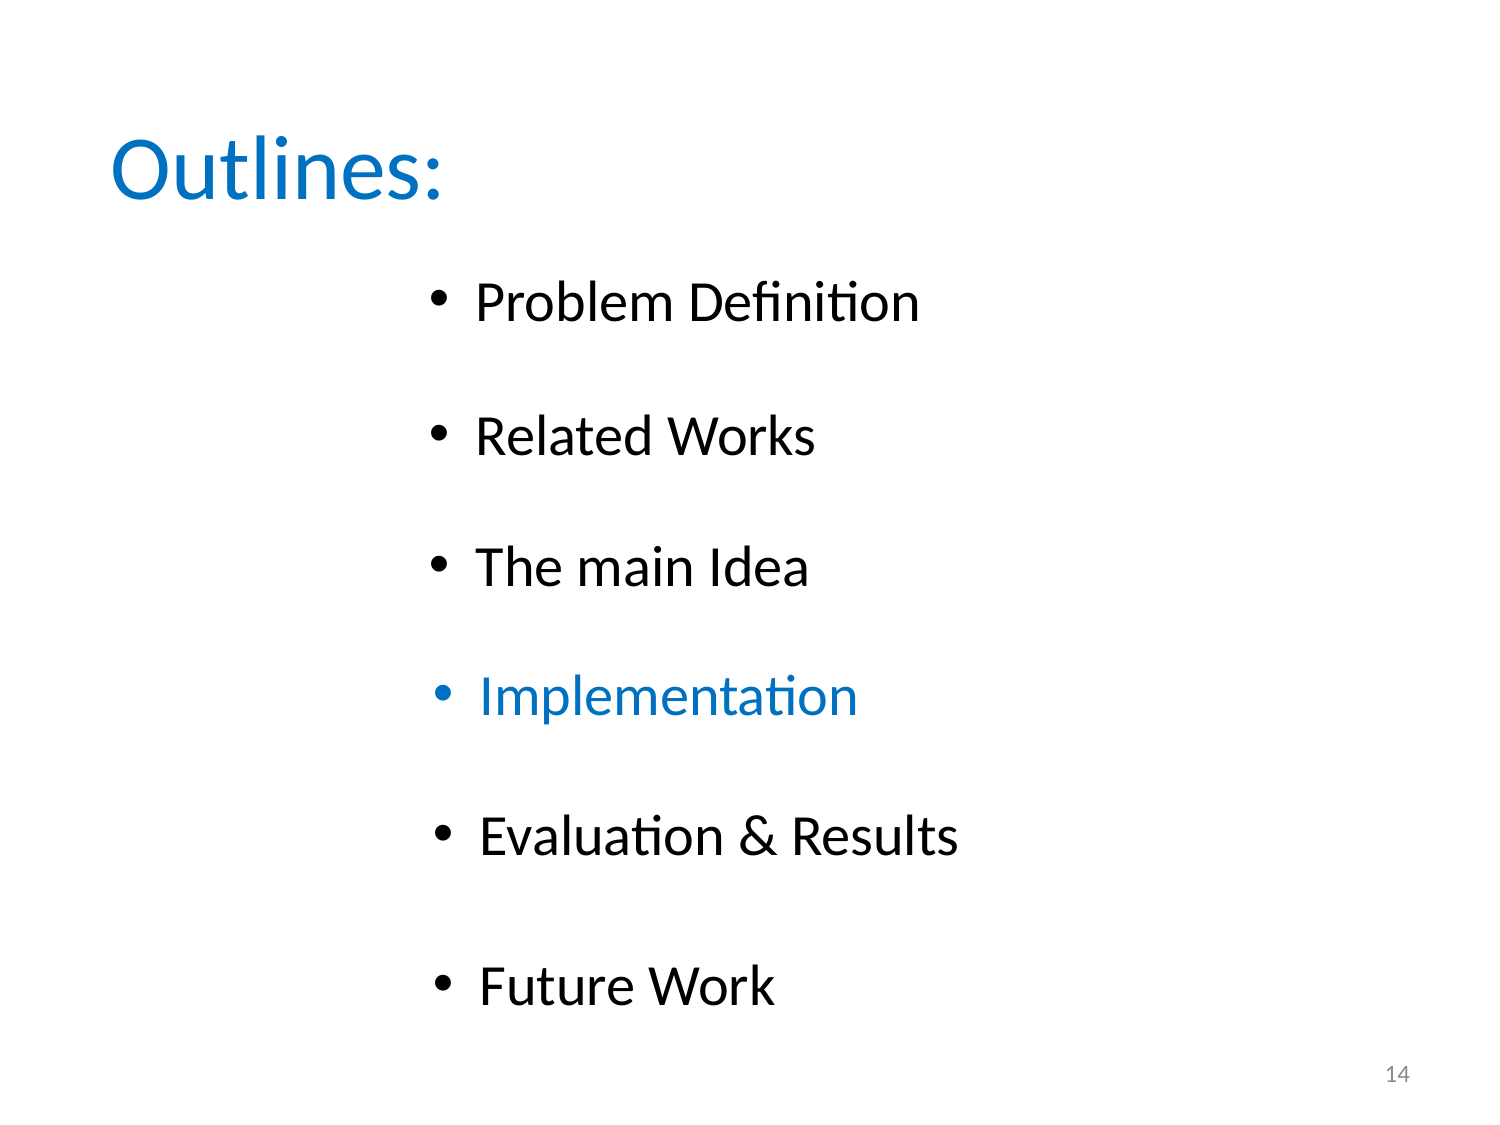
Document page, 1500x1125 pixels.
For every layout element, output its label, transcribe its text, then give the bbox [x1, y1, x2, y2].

text_box Future Work [418, 939, 1344, 1025]
text_box Related Works [414, 389, 1340, 475]
text_box Evaluation & Results [418, 789, 1344, 875]
text_box Problem Definition [414, 255, 1340, 340]
text_box Implementation [418, 649, 1344, 735]
text_box Outlines: [0, 99, 698, 342]
slide_number 14 [1074, 1042, 1425, 1103]
text_box The main Idea [414, 521, 1340, 606]
